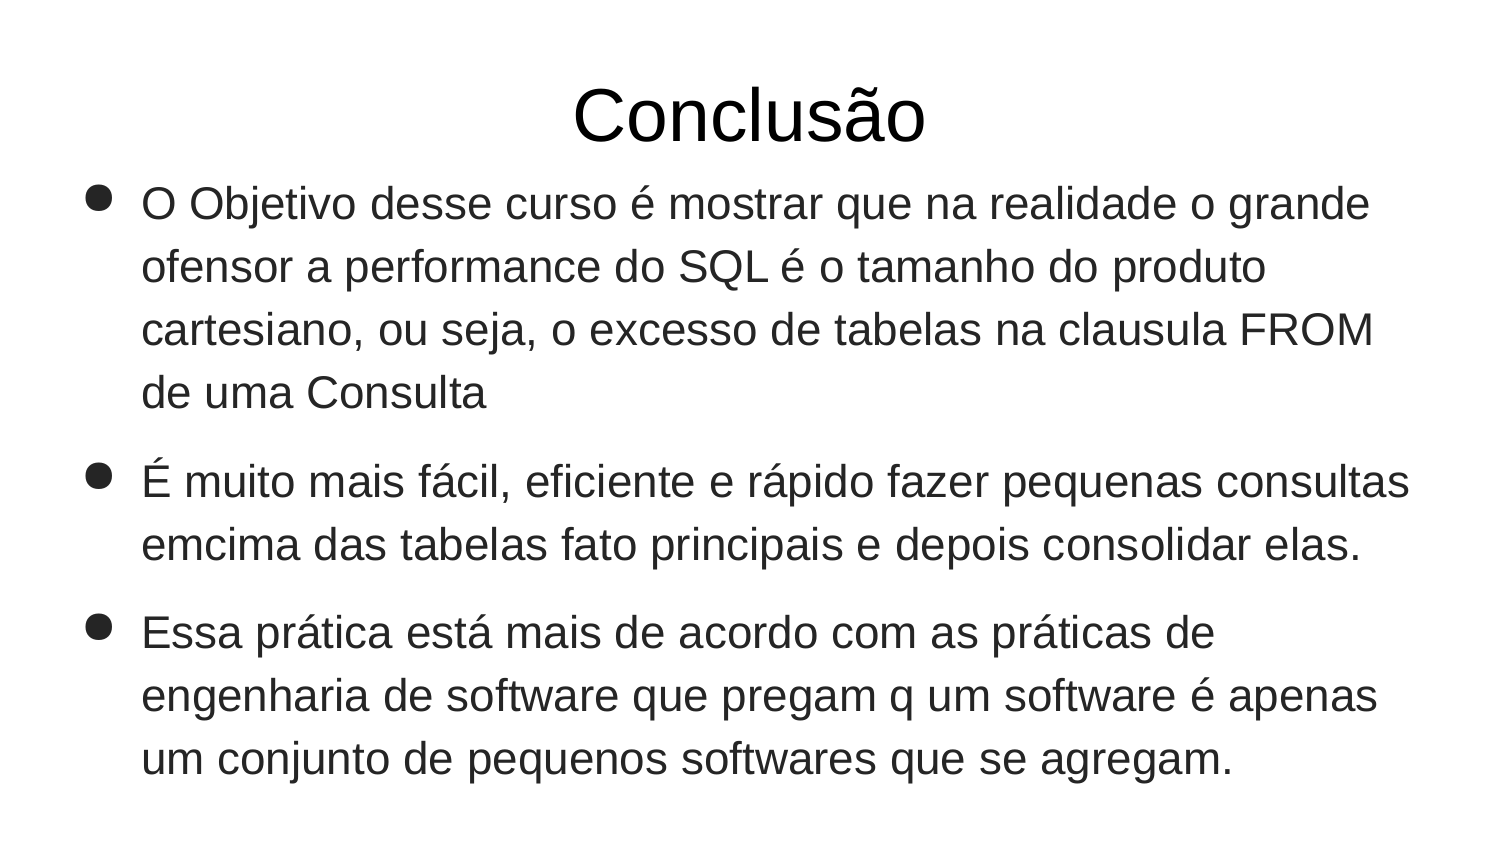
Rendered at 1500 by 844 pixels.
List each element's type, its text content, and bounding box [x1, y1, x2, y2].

title Conclusão [51, 25, 1449, 151]
text_box O Objetivo desse curso é mostrar que na realidade o grande ofensor a performance do SQL é o tamanho do produto cartesiano, ou seja, o excesso de tabelas na clausula FROM de uma Consulta É muito mais fácil, eficiente e rápido fazer pequenas consultas emcima das tabelas fato principais e depois consolidar elas. Essa prática está mais de acordo com as práticas de engenharia de software que pregam q um software é apenas um conjunto de pequenos softwares que se agregam. [51, 151, 1449, 798]
